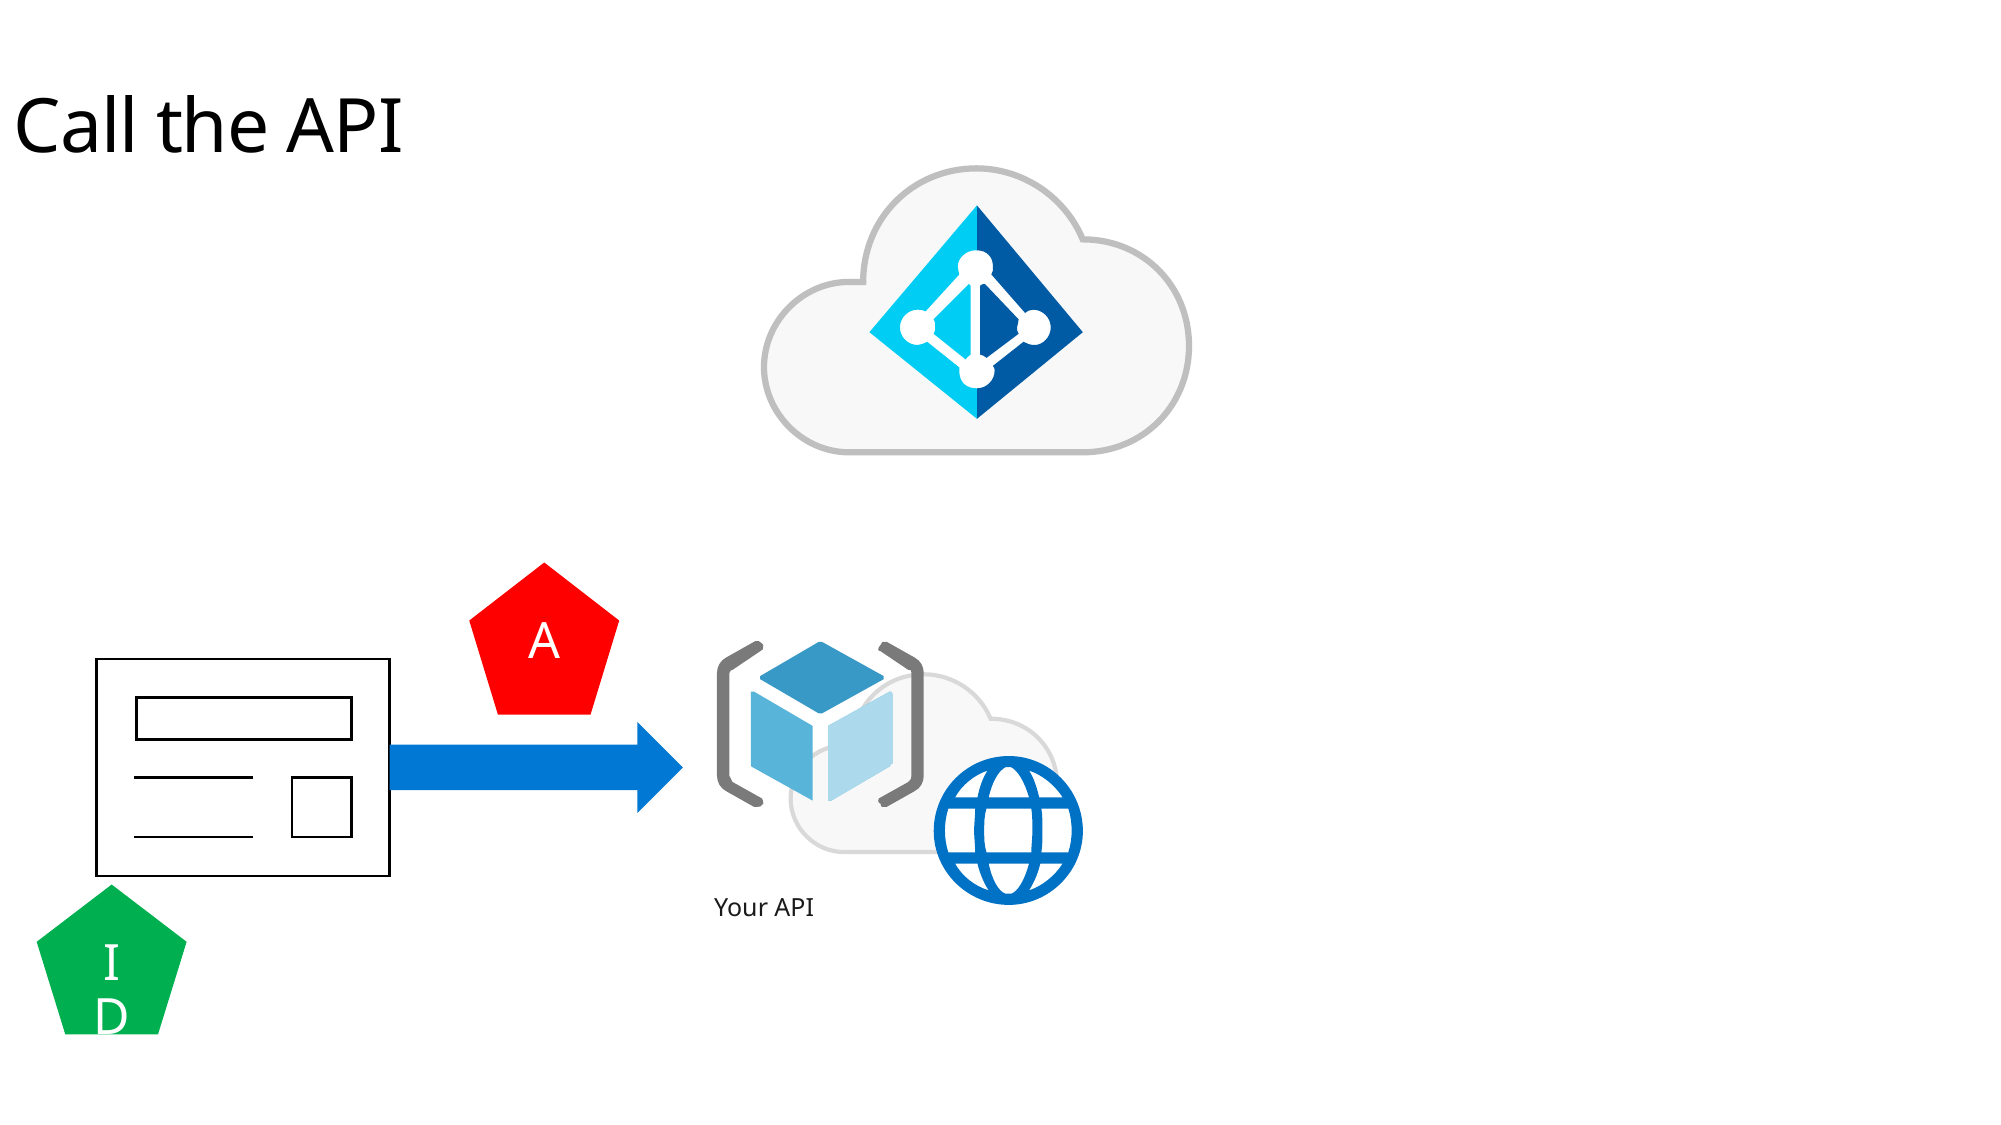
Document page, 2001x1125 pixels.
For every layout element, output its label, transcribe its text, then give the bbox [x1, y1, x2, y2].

text_box [388, 721, 684, 814]
text_box A [468, 561, 620, 716]
title Call the API [13, 77, 1822, 169]
text_box [96, 658, 390, 877]
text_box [763, 168, 1190, 453]
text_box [687, 641, 1084, 957]
text_box ID [35, 883, 188, 1036]
